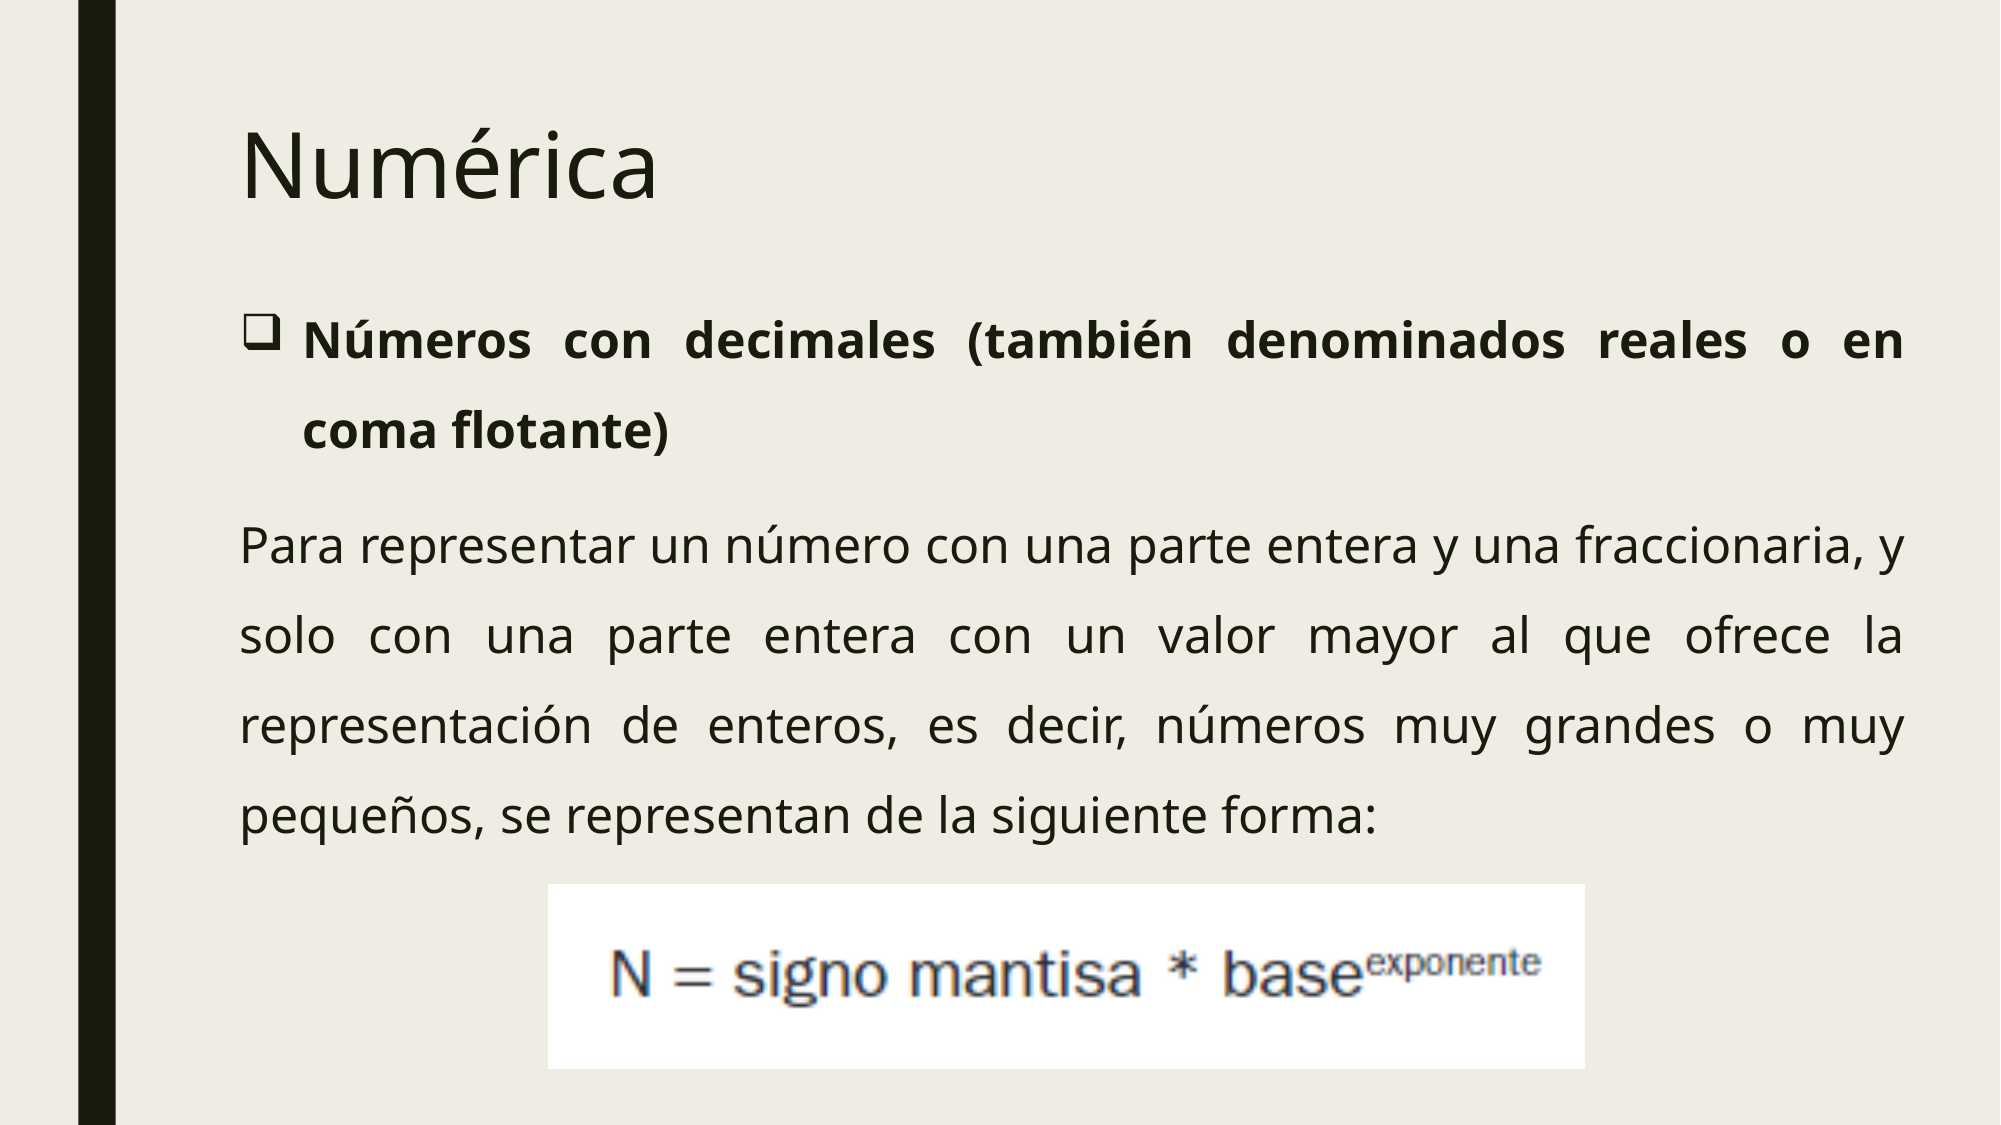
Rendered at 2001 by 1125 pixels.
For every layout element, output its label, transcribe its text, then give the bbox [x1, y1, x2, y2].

text_box Números con decimales (también denominados reales o en coma flotante) Para representar un número con una parte entera y una fraccionaria, y solo con una parte entera con un valor mayor al que ofrece la representación de enteros, es decir, números muy grandes o muy pequeños, se representan de la siguiente forma: [225, 271, 1921, 1096]
picture [548, 884, 1585, 1070]
text_box Numérica [224, 112, 1800, 240]
